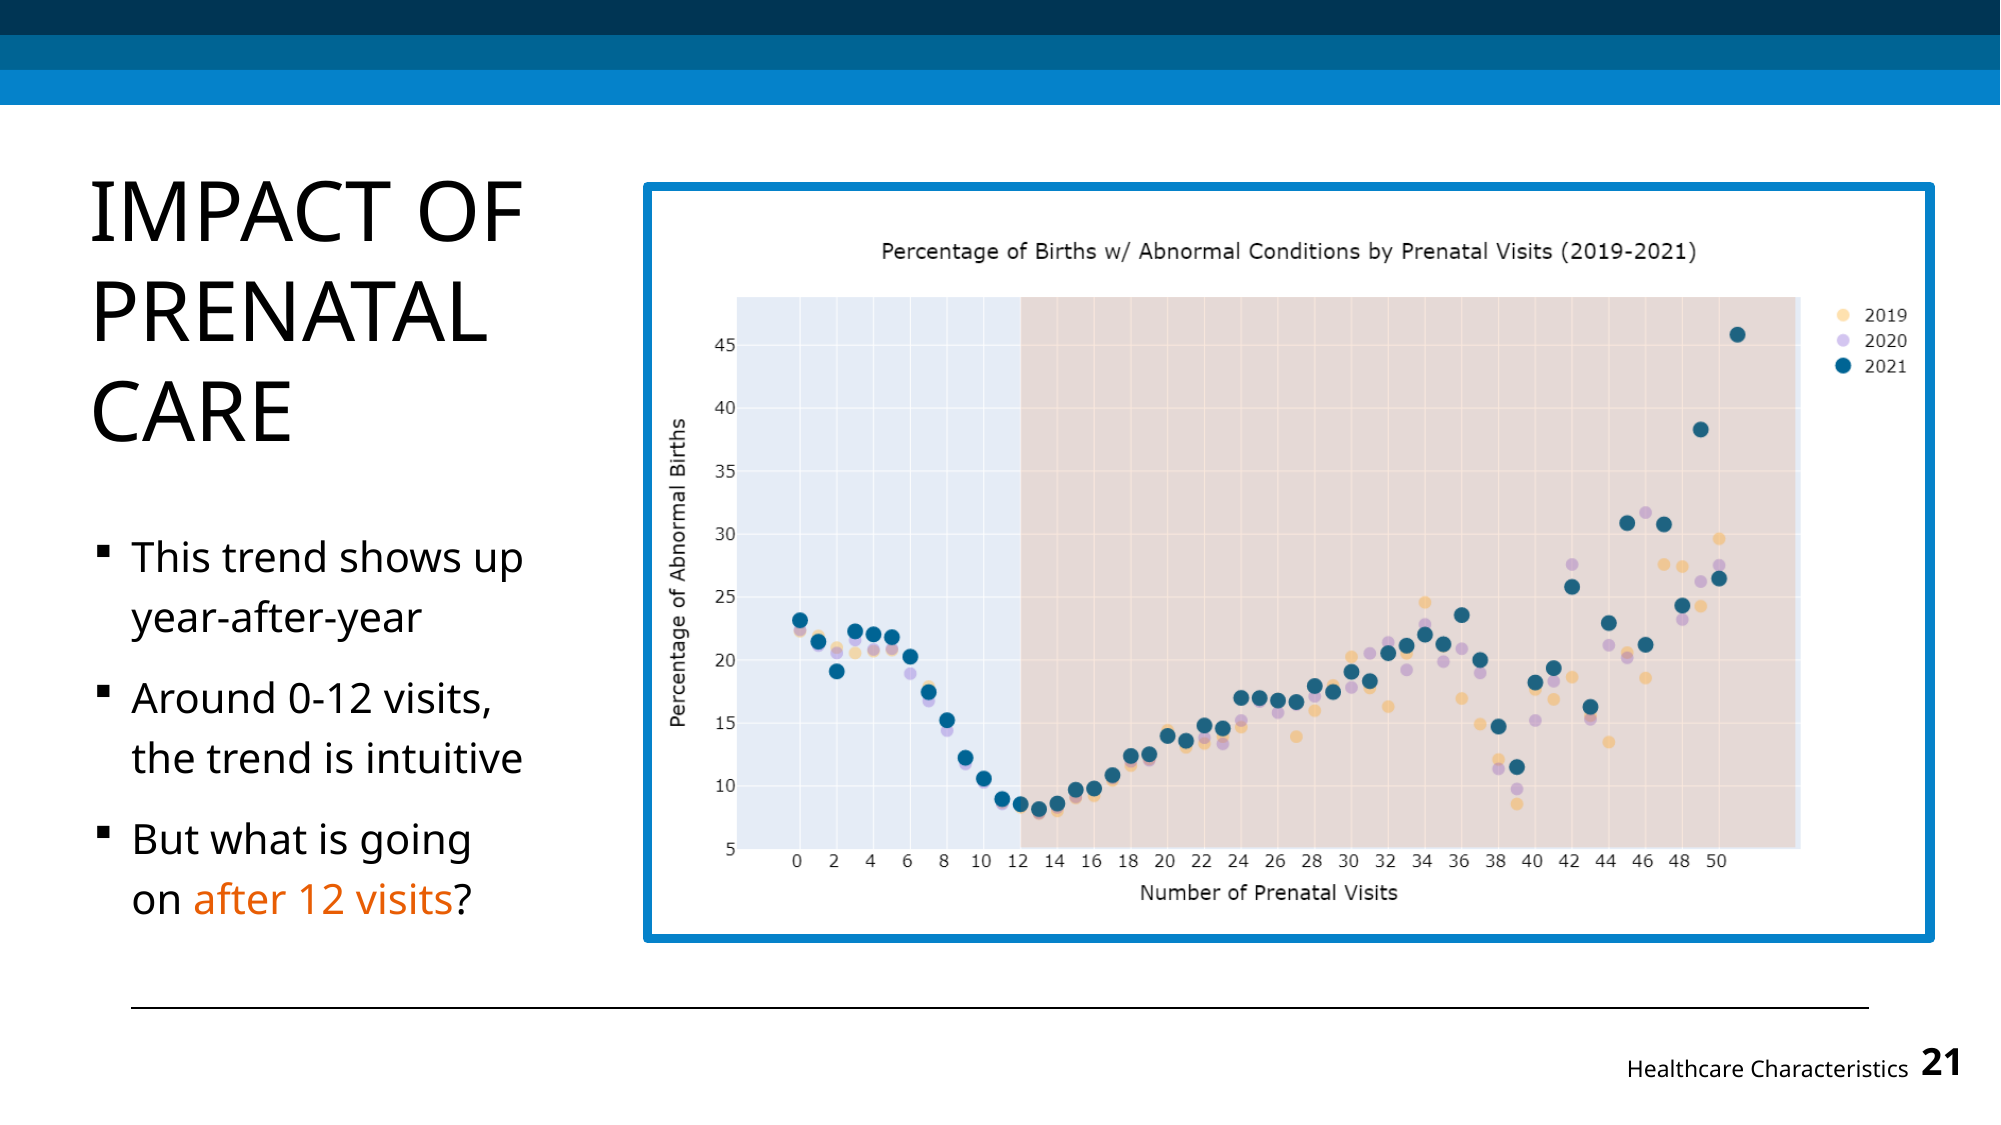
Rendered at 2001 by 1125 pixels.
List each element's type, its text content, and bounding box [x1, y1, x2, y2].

text_box This trend shows up year-after-year Around 0-12 visits, the trend is intuitive But what is going on after 12 visits? [79, 513, 545, 988]
slide_number 21 [1868, 1033, 1979, 1094]
picture [652, 191, 1926, 934]
text_box Healthcare Characteristics [1539, 1046, 1924, 1094]
text_box [74, 513, 502, 1015]
text_box impact of prenatal care [74, 151, 610, 465]
